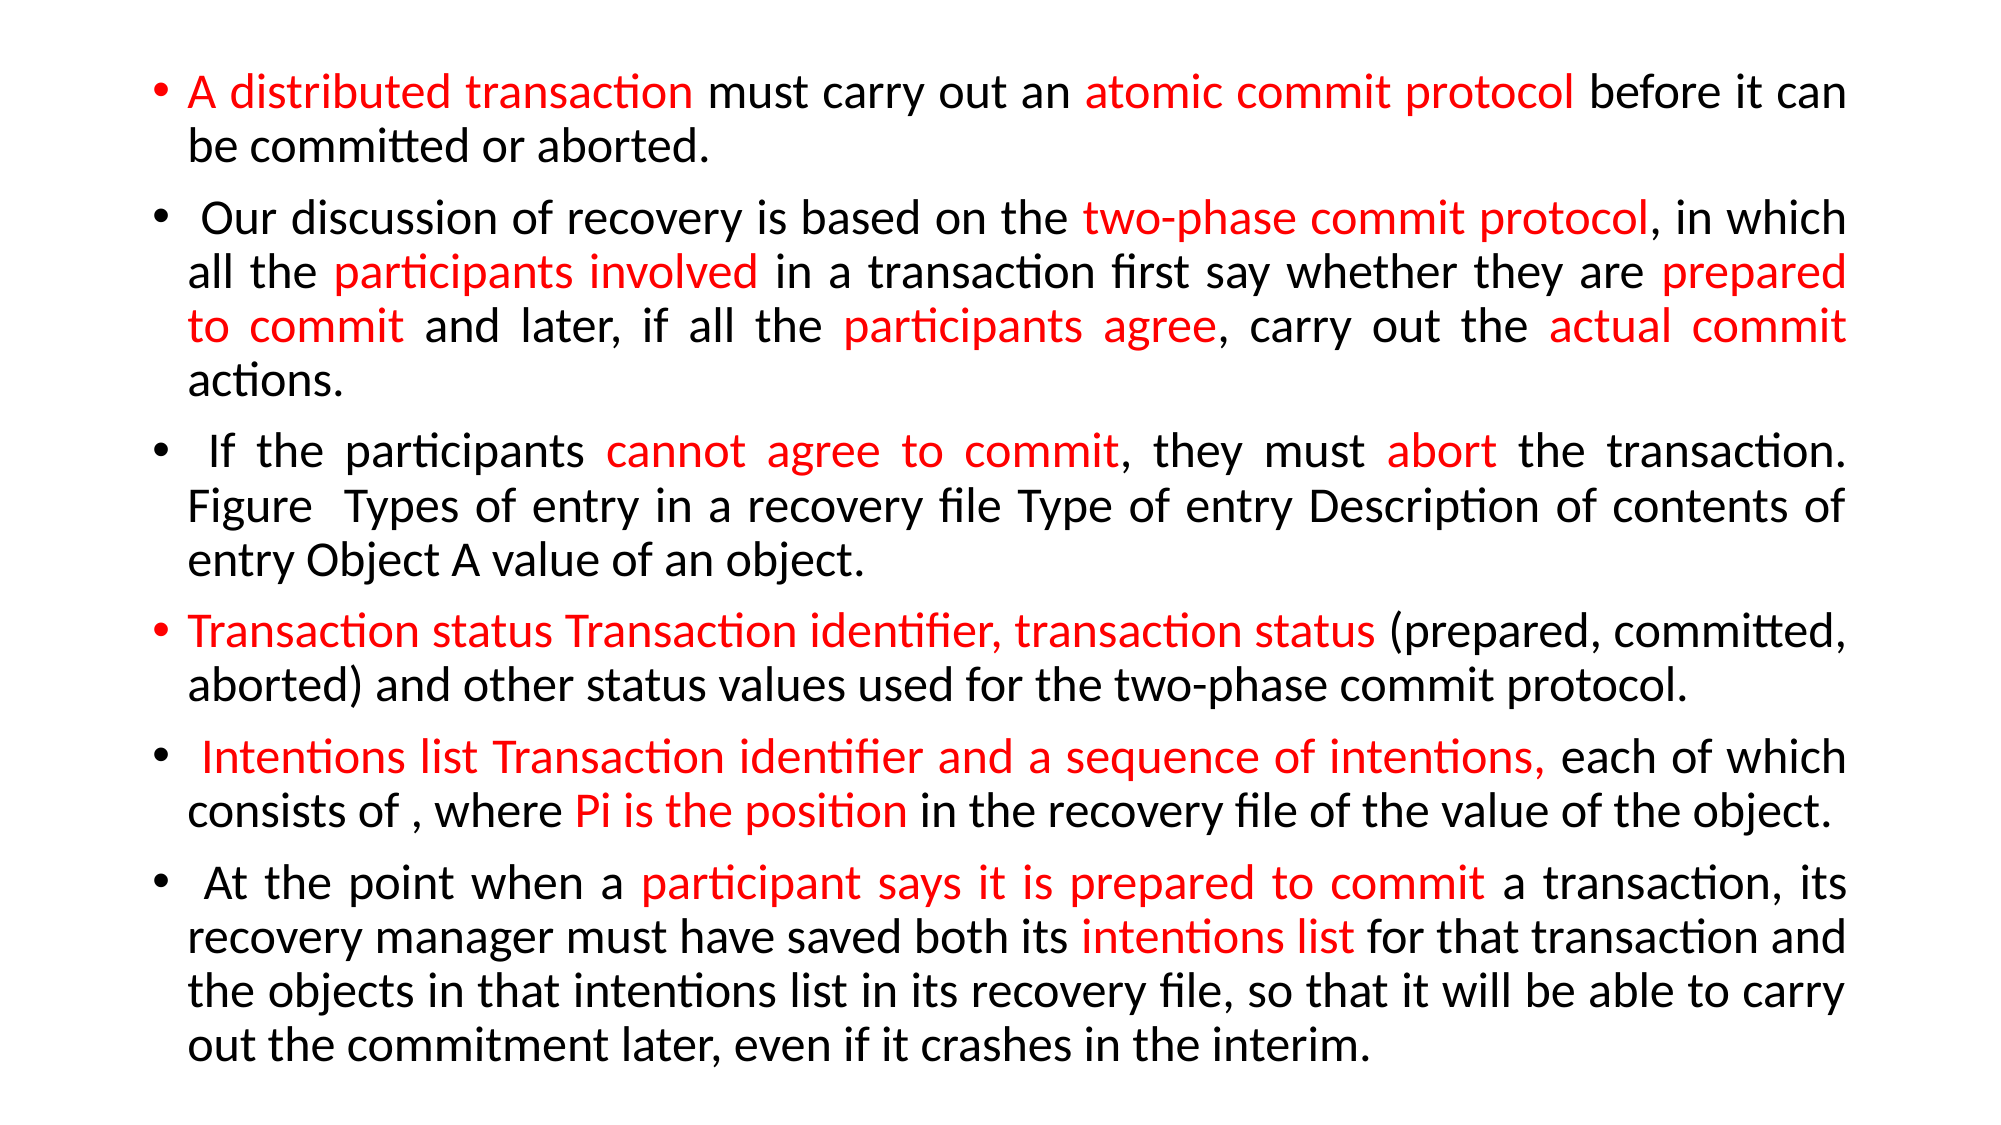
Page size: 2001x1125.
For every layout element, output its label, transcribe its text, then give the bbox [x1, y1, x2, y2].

list A distributed transaction must carry out an atomic commit protocol before it can be committed or aborted. Our discussion of recovery is based on the two-phase commit protocol, in which all the participants involved in a transaction first say whether they are prepared to commit and later, if all the participants agree, carry out the actual commit actions. If the participants cannot agree to commit, they must abort the transaction. Figure Types of entry in a recovery file Type of entry Description of contents of entry Object A value of an object. Transaction status Transaction identifier, transaction status (prepared, committed, aborted) and other status values used for the two-phase commit protocol. Intentions list Transaction identifier and a sequence of intentions, each of which consists of , where Pi is the position in the recovery file of the value of the object. At the point when a participant says it is prepared to commit a transaction, its recovery manager must have saved both its intentions list for that transaction and the objects in that intentions list in its recovery file, so that it will be able to carry out the commitment later, even if it crashes in the interim. [137, 57, 1863, 1099]
